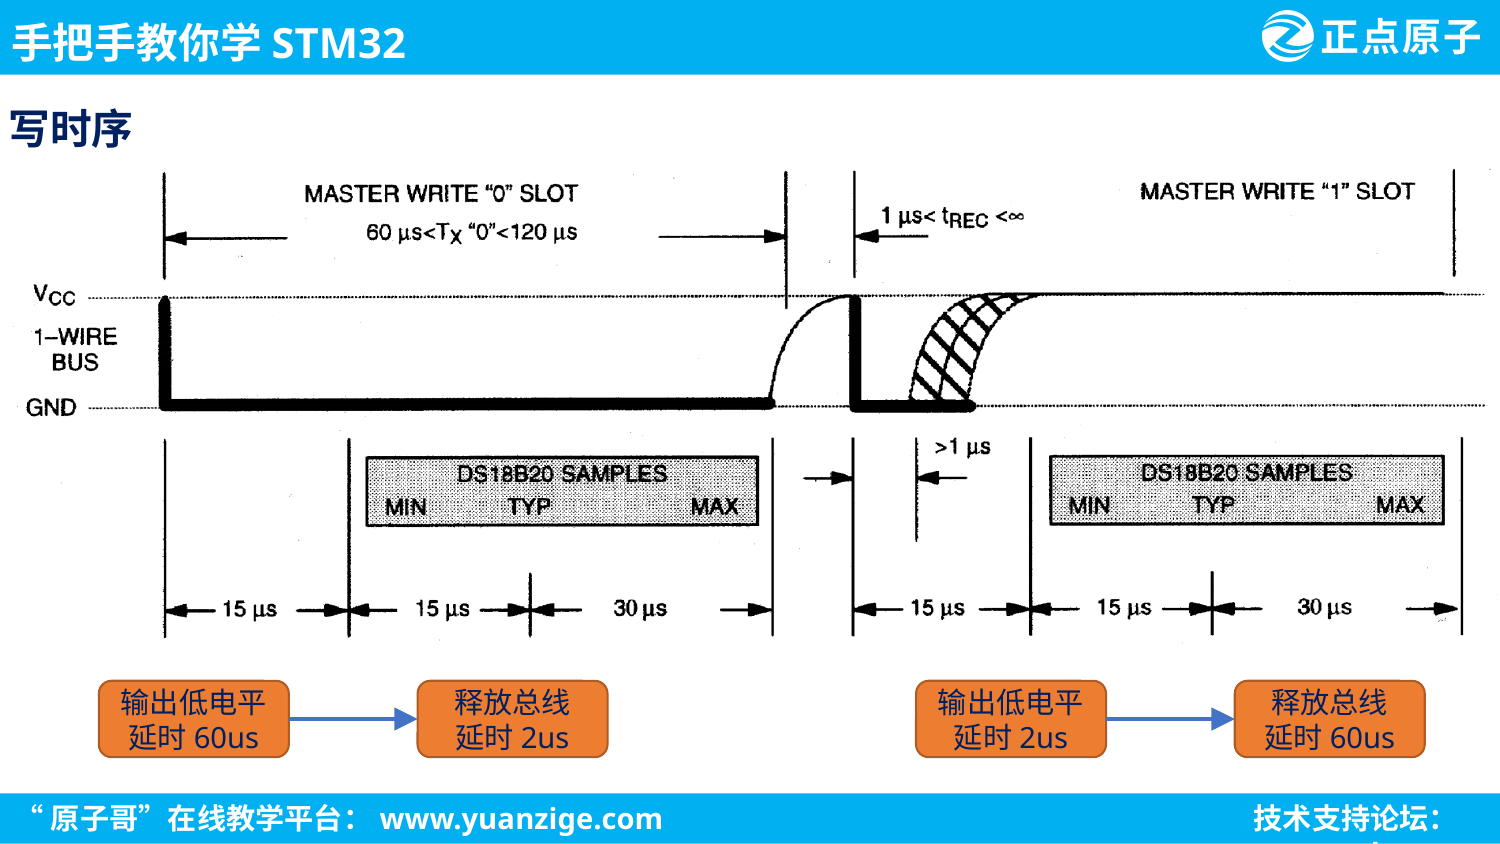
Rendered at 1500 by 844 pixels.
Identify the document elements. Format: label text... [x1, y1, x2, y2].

picture [1431, 44, 1438, 52]
picture [1367, 18, 1396, 42]
text_box 输出低电平延时60us [97, 679, 290, 759]
picture [1263, 27, 1307, 61]
text_box 输出低电平延时2us [914, 679, 1108, 759]
text_box [0, 792, 1500, 844]
text_box 释放总线 延时60us [1233, 679, 1426, 759]
picture [1412, 44, 1418, 52]
text_box [570, 0, 1500, 76]
text_box 技术支持论坛：www.openedv.com [967, 793, 1480, 844]
text_box “原子哥”在线教学平台：www.yuanzige.com [0, 793, 883, 843]
text_box 写时序 [1, 75, 570, 150]
picture [1364, 45, 1370, 53]
picture [0, 150, 1500, 656]
picture [1322, 21, 1357, 52]
picture [1391, 45, 1397, 53]
text_box 手把手教你学STM32 [0, 0, 967, 75]
picture [1404, 20, 1438, 54]
picture [1445, 21, 1479, 54]
text_box 释放总线 延时2us [416, 679, 609, 759]
picture [1267, 11, 1313, 45]
